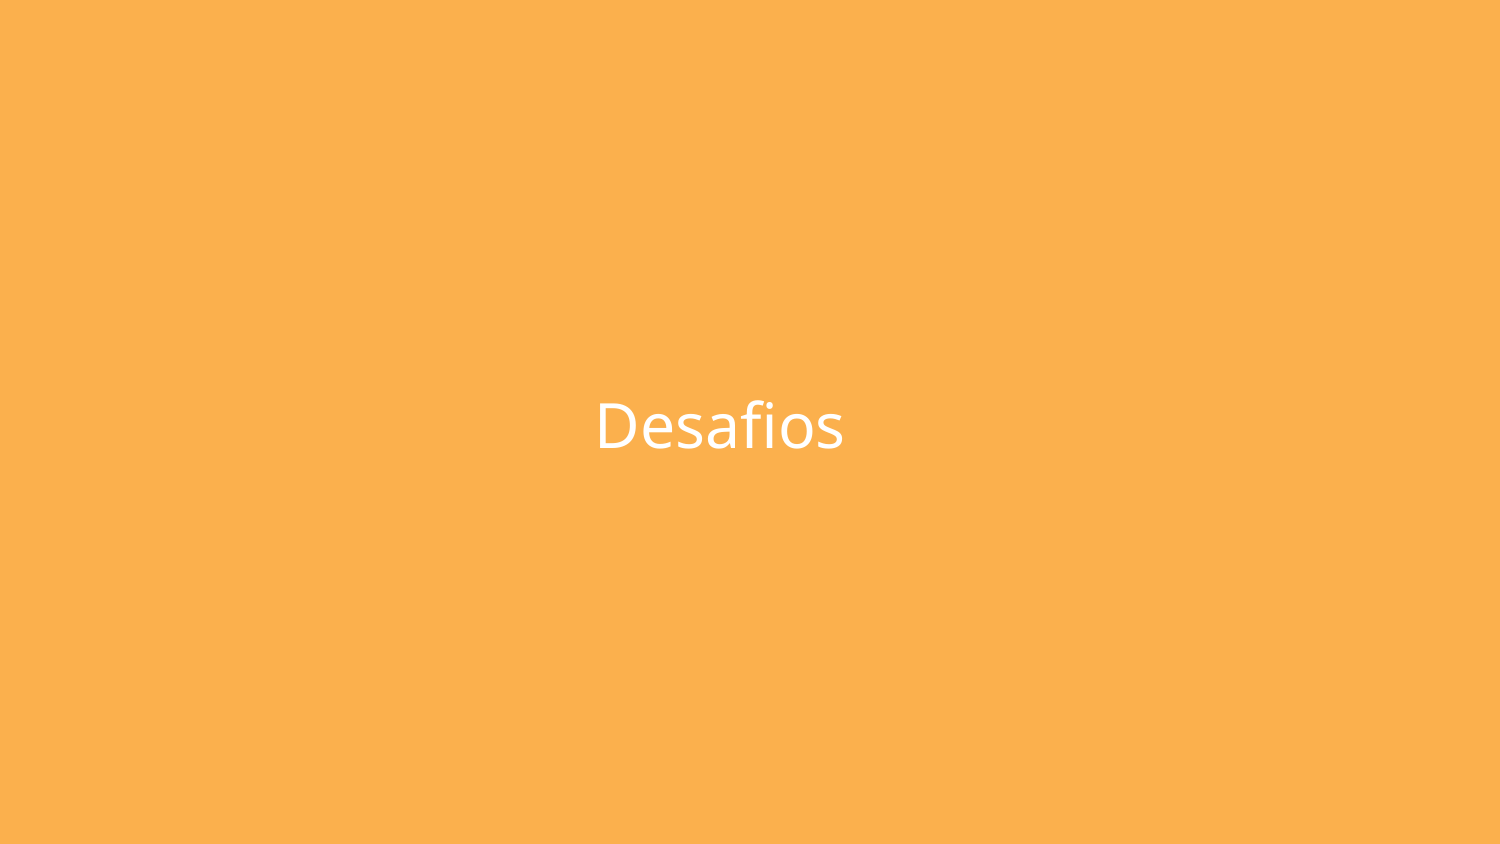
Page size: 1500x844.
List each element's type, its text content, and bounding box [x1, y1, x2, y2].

text_box Desafios [138, 371, 1303, 477]
